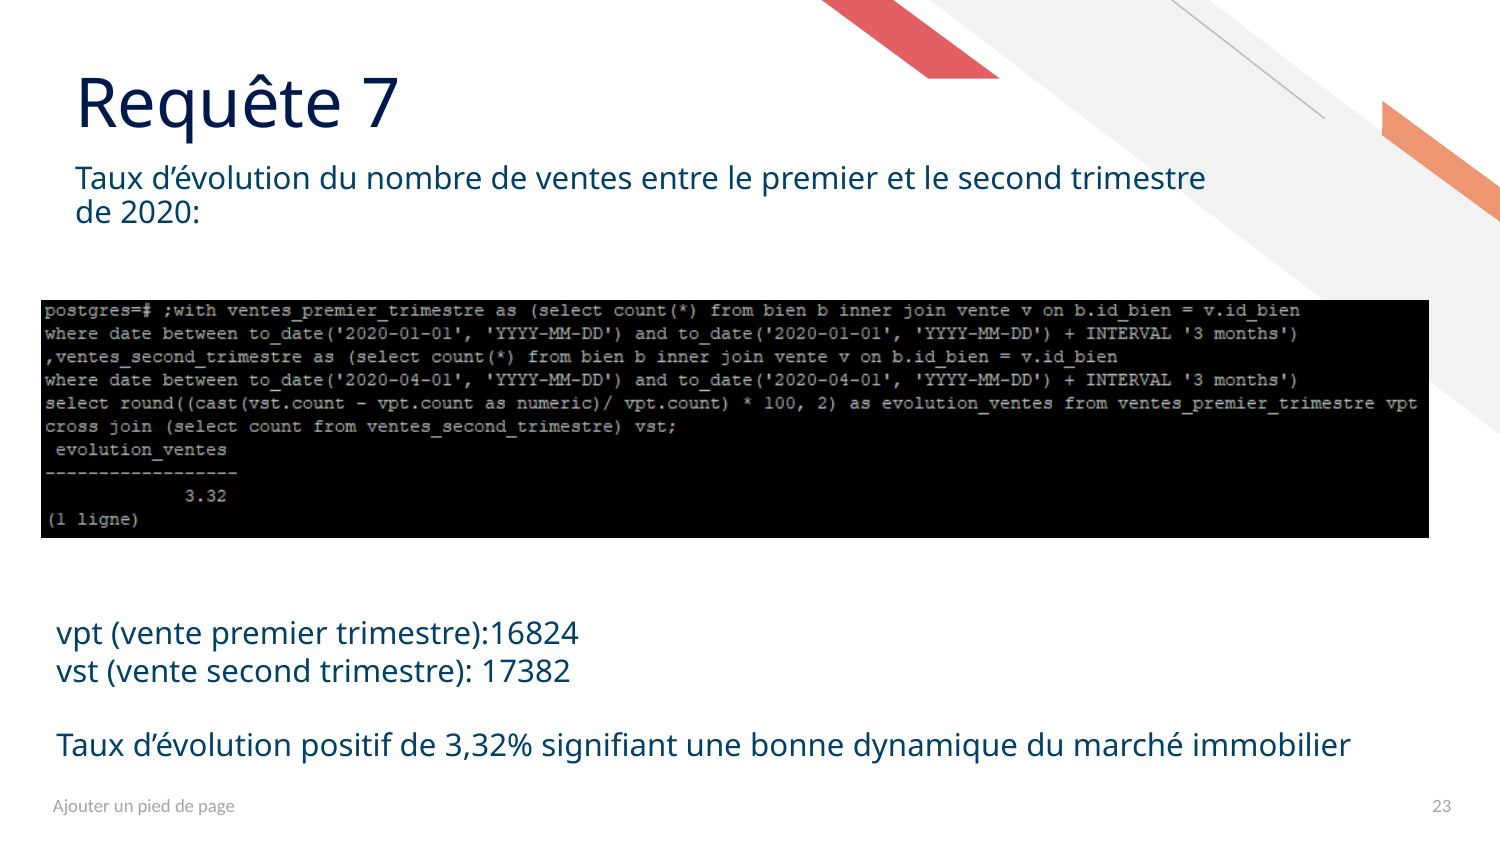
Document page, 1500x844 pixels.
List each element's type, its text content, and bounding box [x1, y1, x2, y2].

slide_number 23 [1371, 782, 1463, 827]
title Requête 7 [63, 0, 1090, 142]
text_box vpt (vente premier trimestre):16824 vst (vente second trimestre): 17382 Taux d’évolution positif de 3,32% signifiant une bonne dynamique du marché immobilier [41, 605, 1429, 771]
text_box Taux d’évolution du nombre de ventes entre le premier et le second trimestre de 2020: [63, 156, 1246, 232]
picture [41, 299, 1429, 538]
footer Ajouter un pied de page [41, 782, 548, 827]
